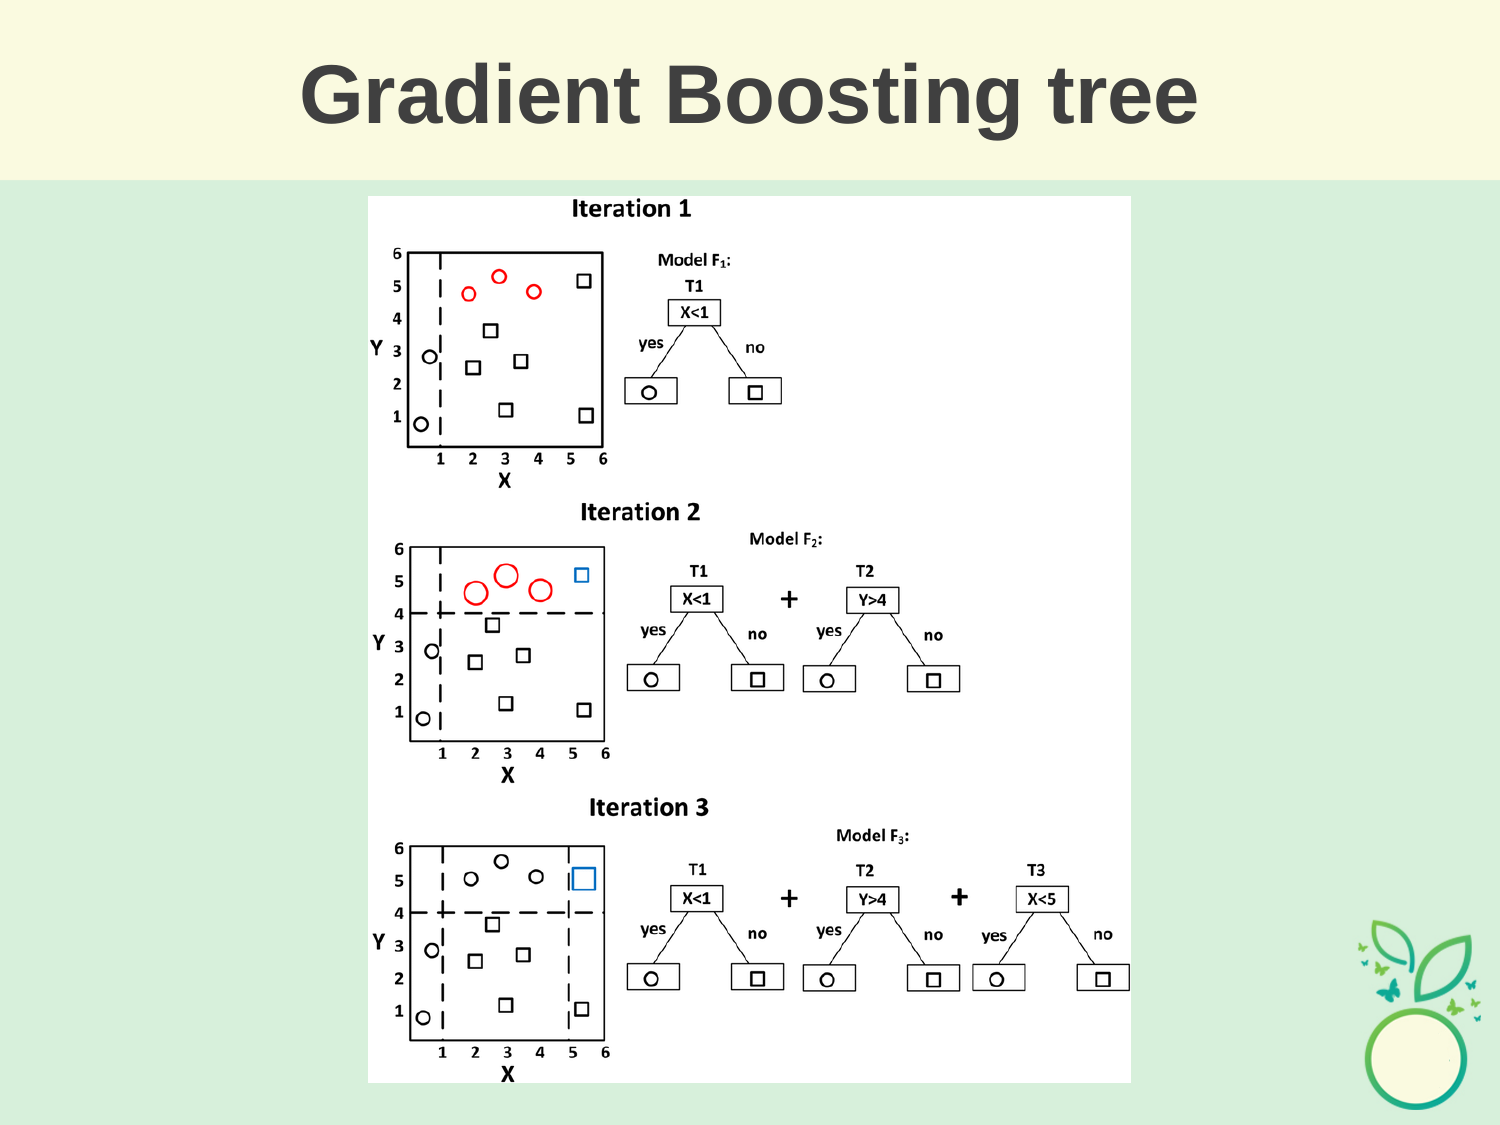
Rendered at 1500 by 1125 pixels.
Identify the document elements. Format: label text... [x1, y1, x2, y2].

text_box [1373, 1021, 1449, 1102]
picture [0, 179, 1500, 1125]
title Gradient Boosting tree [0, 2, 1500, 179]
